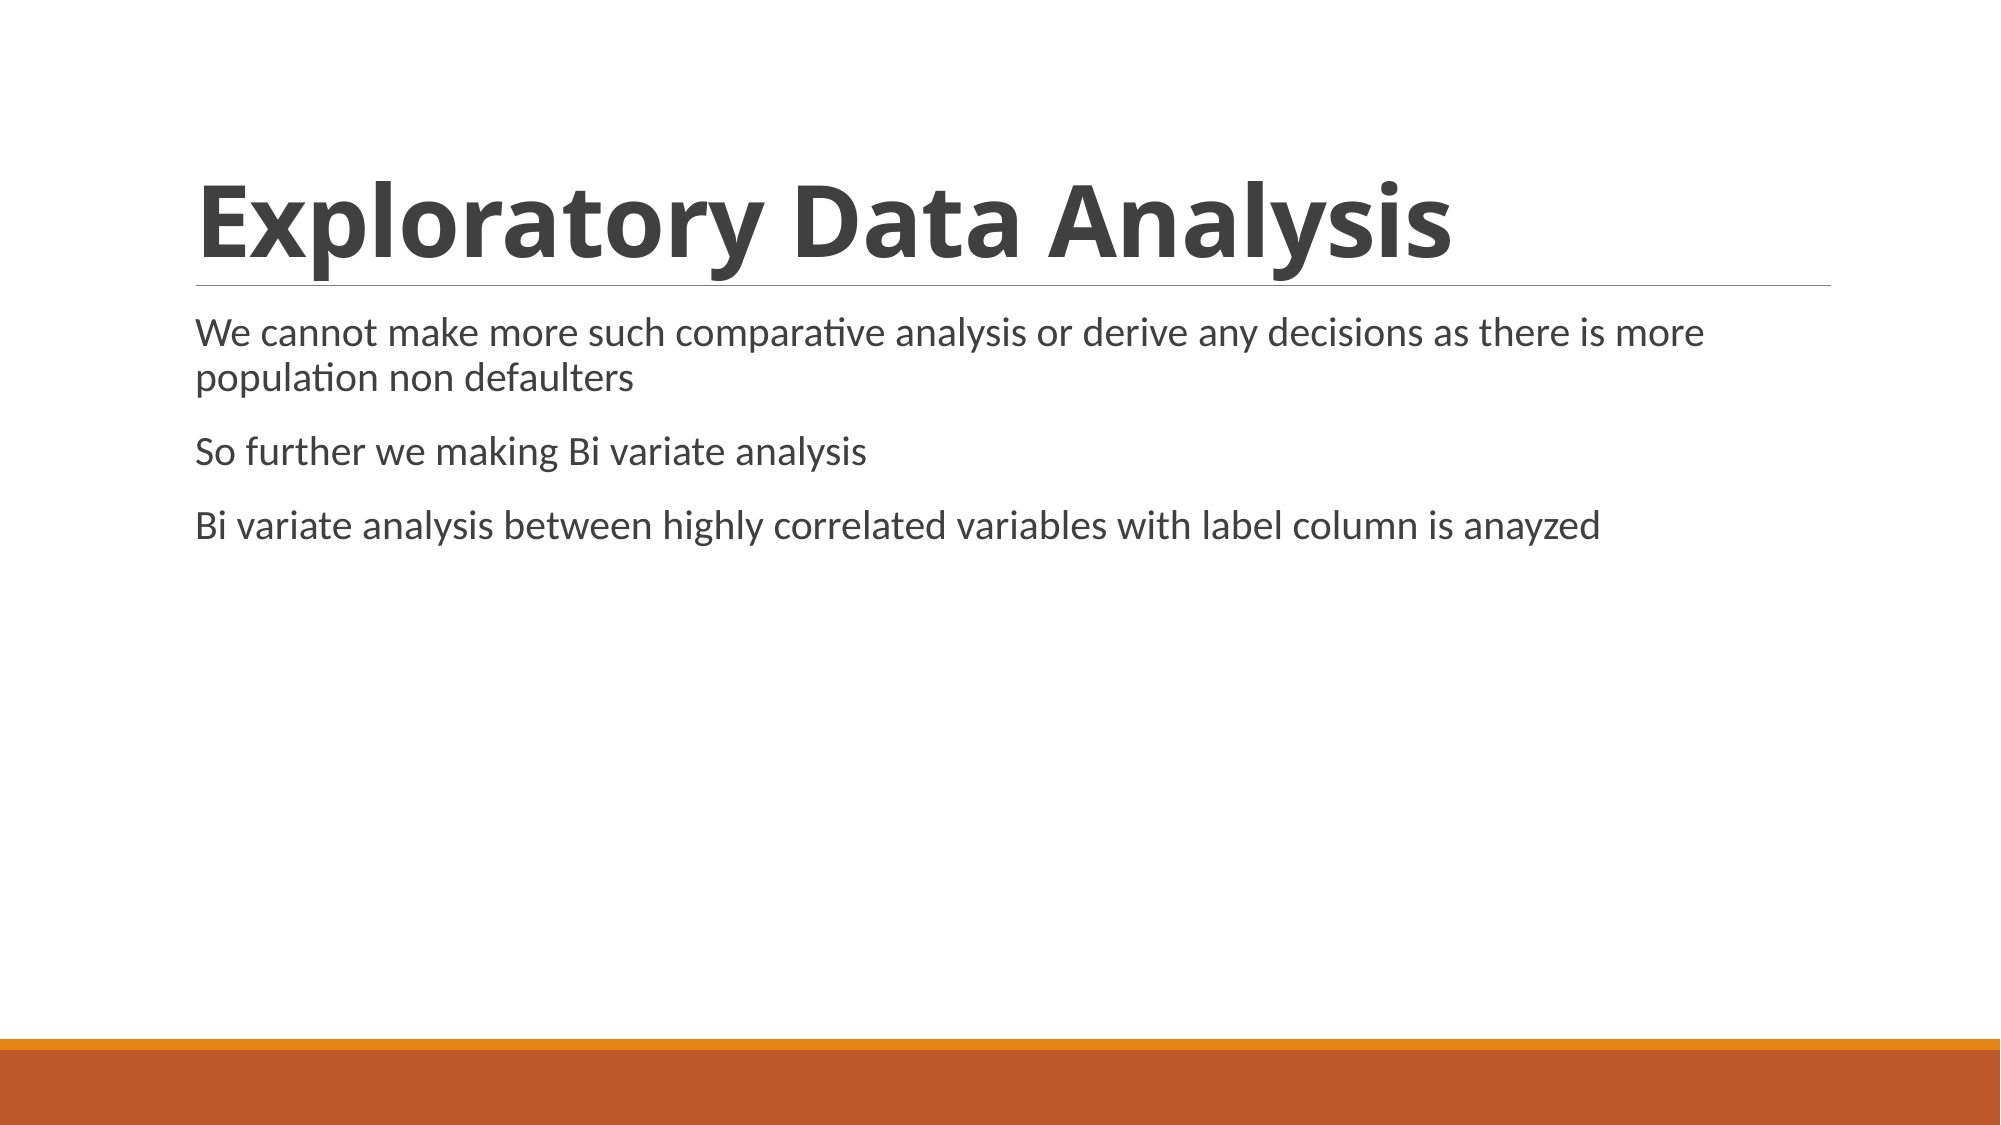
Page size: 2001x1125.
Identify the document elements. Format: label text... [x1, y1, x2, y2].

title Exploratory Data Analysis [180, 47, 1830, 285]
list We cannot make more such comparative analysis or derive any decisions as there is more population non defaulters So further we making Bi variate analysis Bi variate analysis between highly correlated variables with label column is anayzed [180, 302, 1830, 963]
